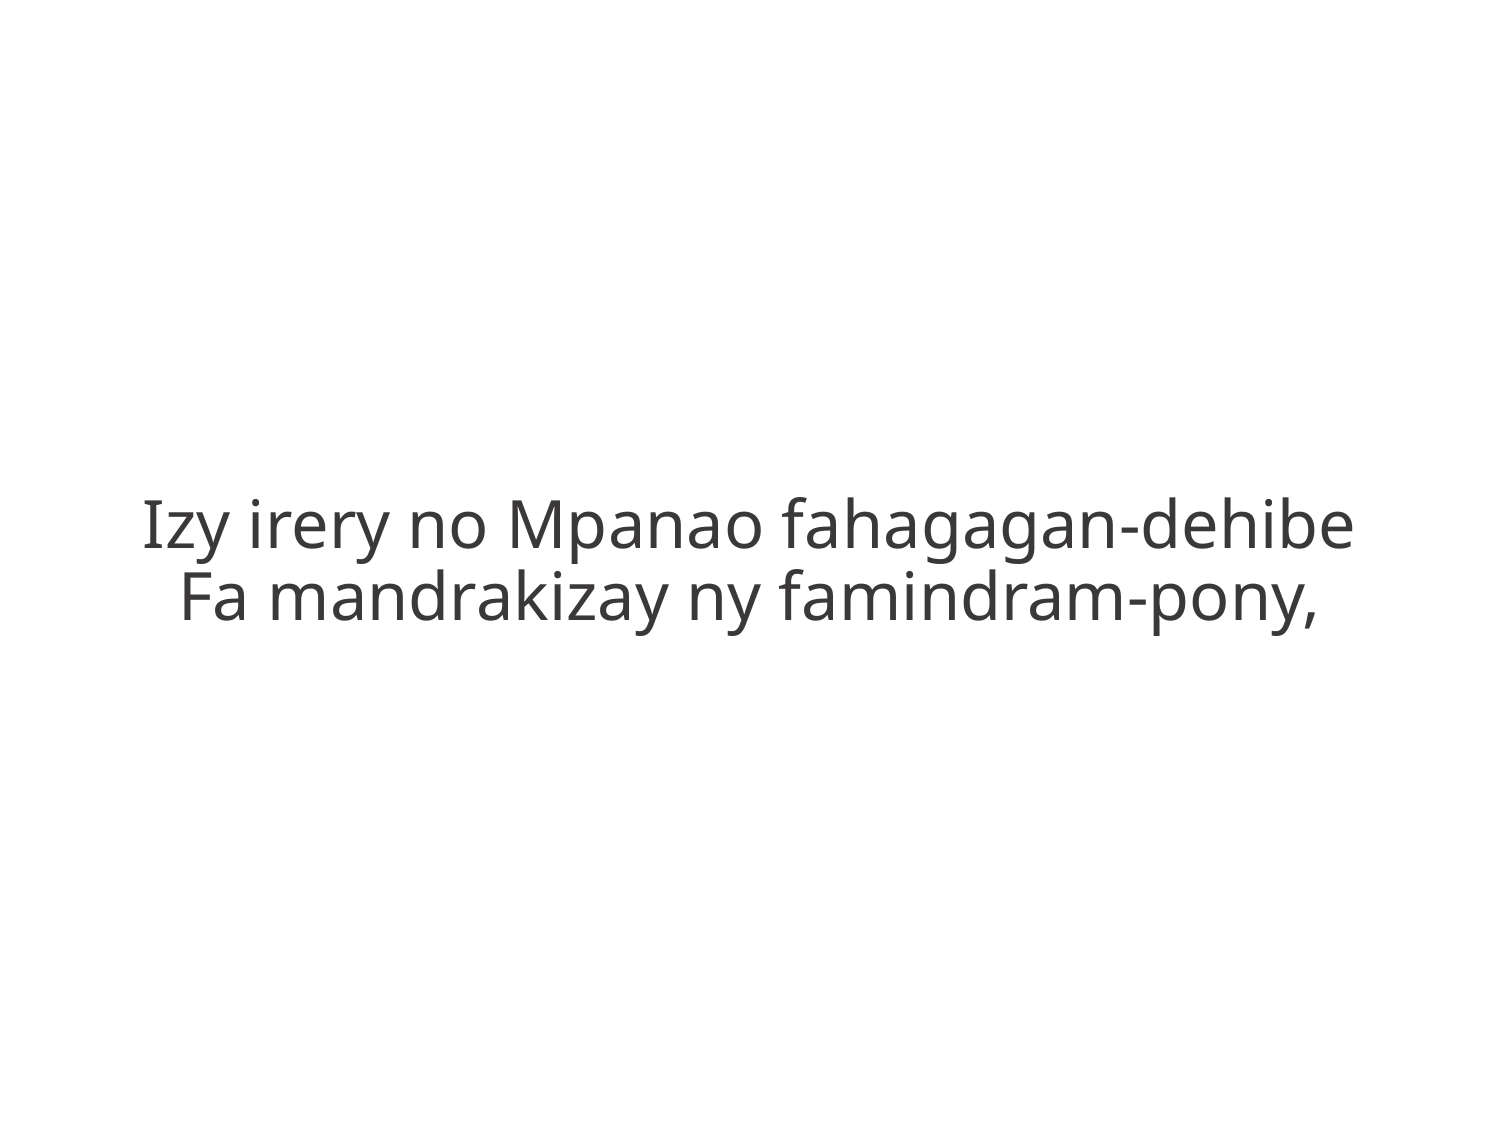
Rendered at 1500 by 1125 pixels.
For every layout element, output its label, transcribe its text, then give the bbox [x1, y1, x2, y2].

title Izy irery no Mpanao fahagagan-dehibe Fa mandrakizay ny famindram-pony, [103, 453, 1397, 672]
